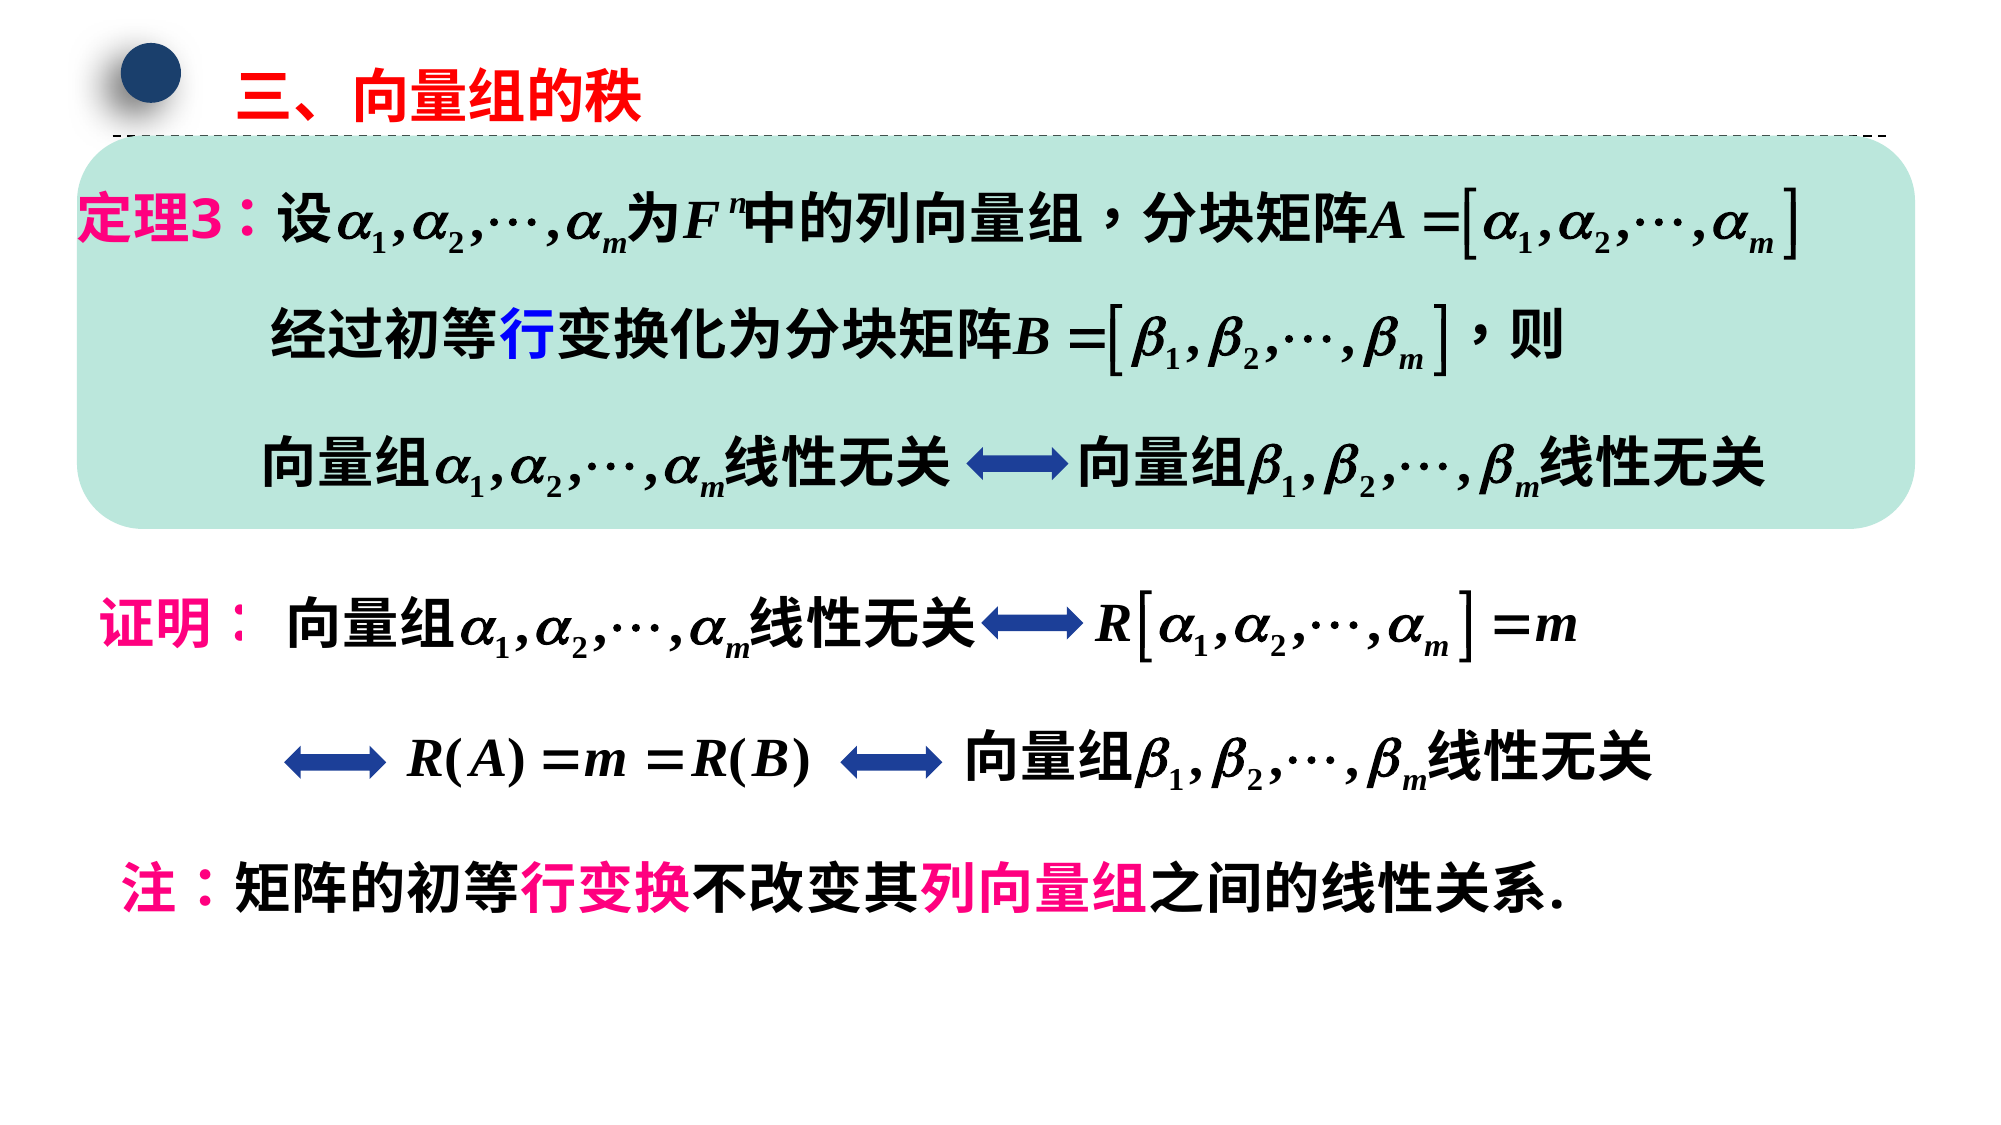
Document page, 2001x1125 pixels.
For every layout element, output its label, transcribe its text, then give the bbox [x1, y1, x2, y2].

text_box [966, 447, 1069, 481]
text_box 三、向量组的秩 [220, 16, 922, 133]
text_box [116, 853, 1570, 927]
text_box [91, 592, 242, 658]
text_box [76, 137, 1916, 529]
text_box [961, 720, 1660, 804]
text_box [840, 745, 943, 779]
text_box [73, 178, 1813, 271]
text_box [395, 725, 823, 799]
text_box [119, 41, 183, 104]
text_box [284, 745, 387, 779]
text_box [987, 606, 1083, 640]
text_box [266, 295, 1570, 387]
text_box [1083, 581, 1590, 674]
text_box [1073, 426, 1773, 510]
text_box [283, 588, 987, 672]
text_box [257, 426, 962, 510]
